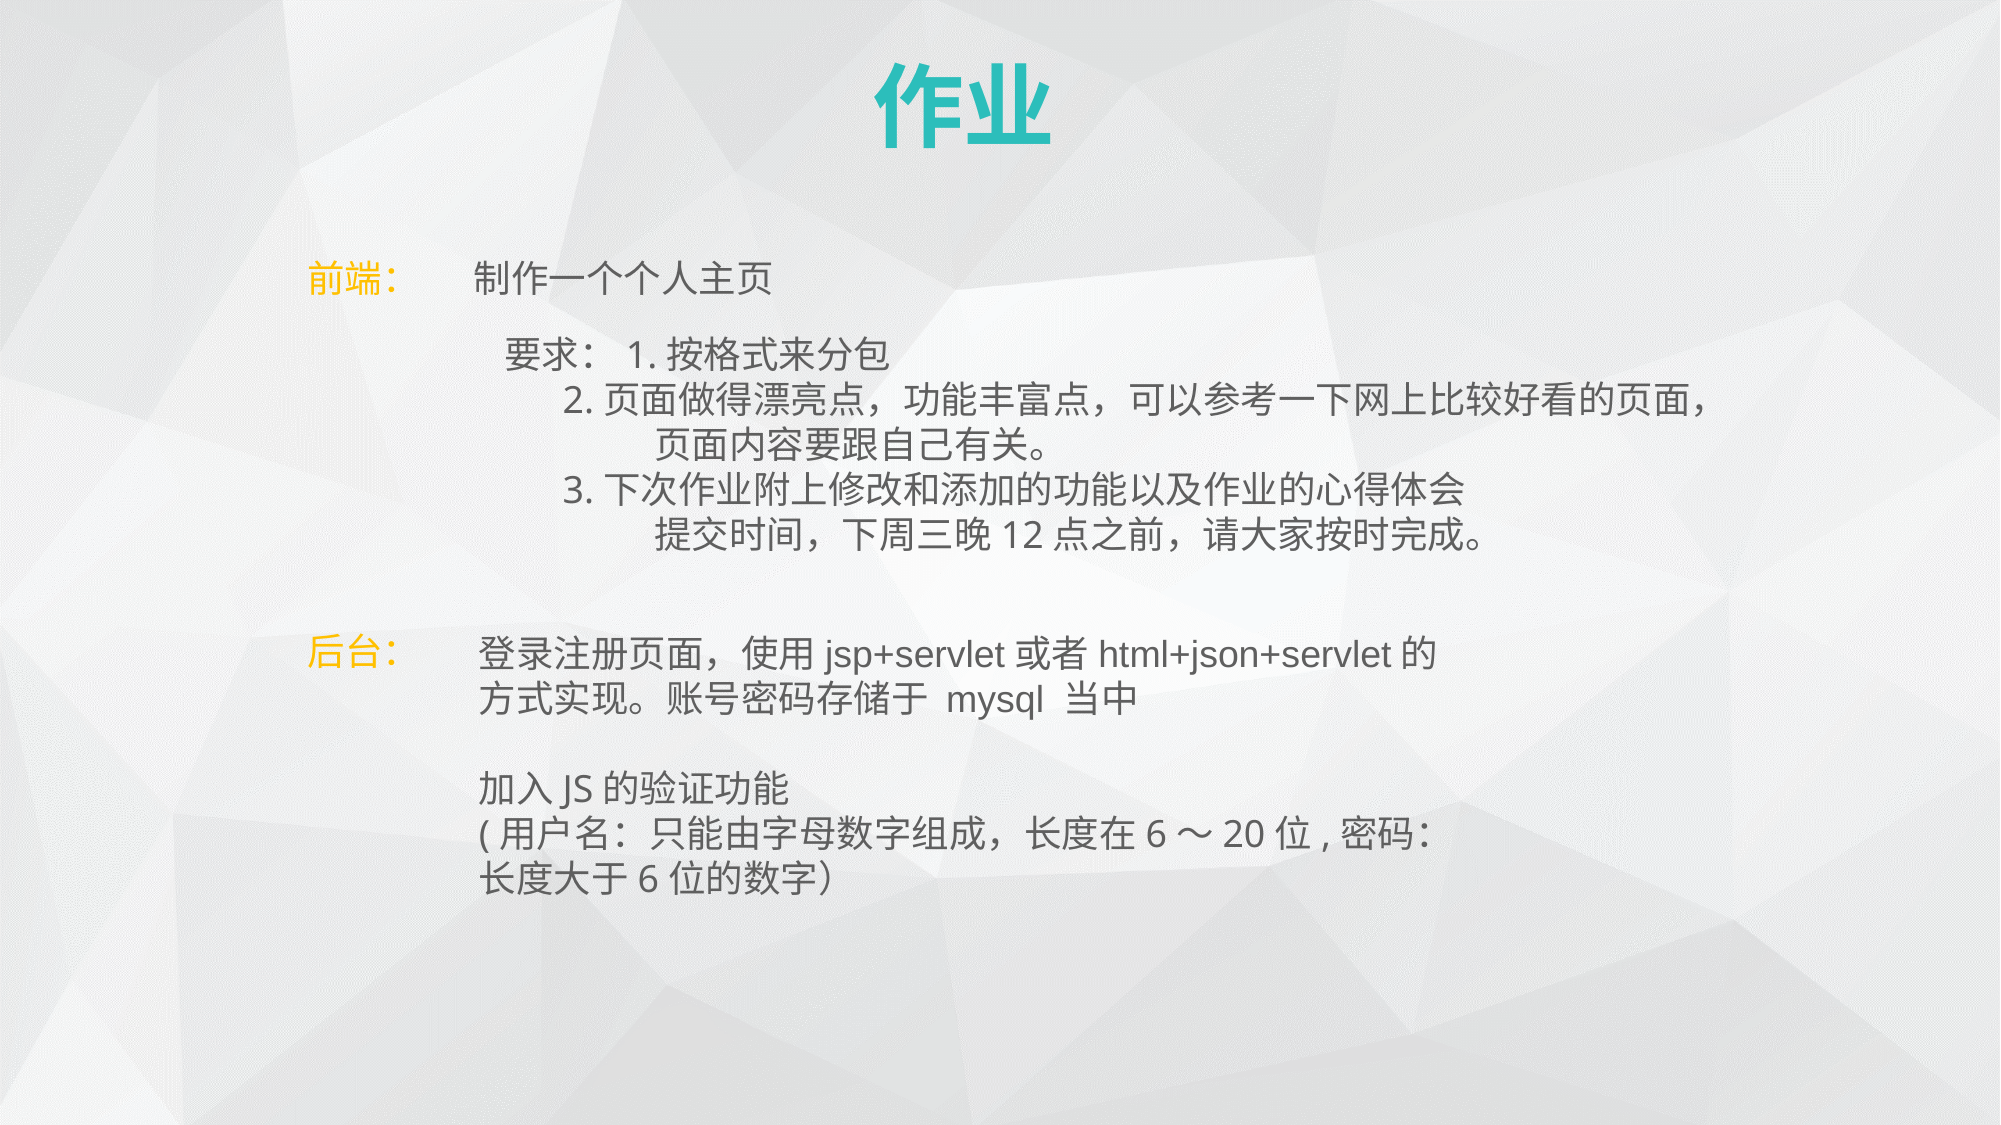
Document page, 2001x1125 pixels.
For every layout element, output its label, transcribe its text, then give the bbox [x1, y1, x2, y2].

picture [0, 0, 2000, 1125]
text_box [291, 620, 1465, 1047]
text_box 作业 [857, 41, 1071, 167]
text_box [291, 247, 1776, 657]
